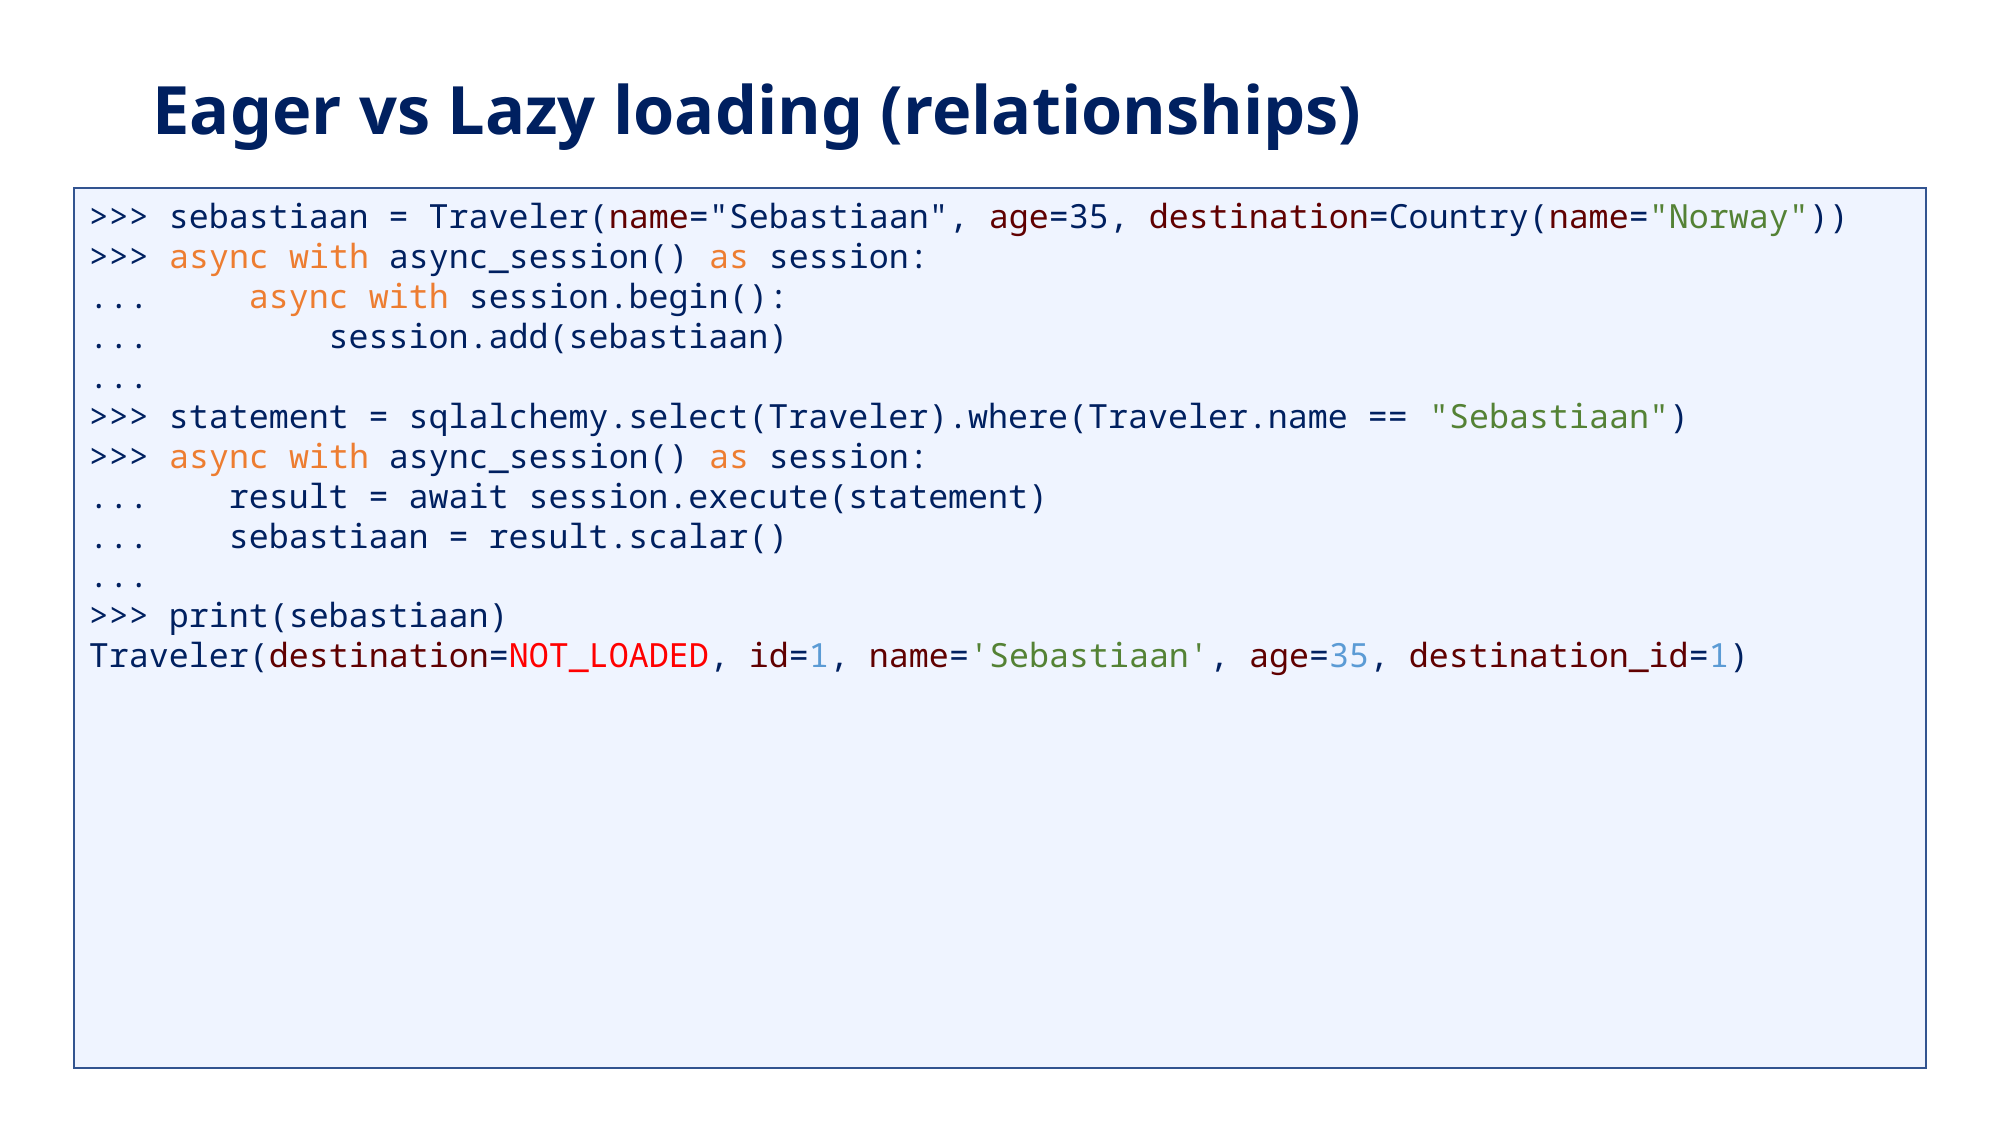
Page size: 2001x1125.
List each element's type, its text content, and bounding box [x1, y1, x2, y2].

text_box >>> sebastiaan = Traveler(name="Sebastiaan", age=35, destination=Country(name="Norway")) >>> async with async_session() as session: ... async with session.begin(): ... session.add(sebastiaan) ... >>> statement = sqlalchemy.select(Traveler).where(Traveler.name == "Sebastiaan") >>> async with async_session() as session: ... result = await session.execute(statement) ... sebastiaan = result.scalar() ... >>> print(sebastiaan) Traveler(destination=NOT_LOADED, id=1, name='Sebastiaan', age=35, destination_id=1) [73, 187, 1927, 1069]
title Eager vs Lazy loading (relationships) [137, 59, 1863, 166]
